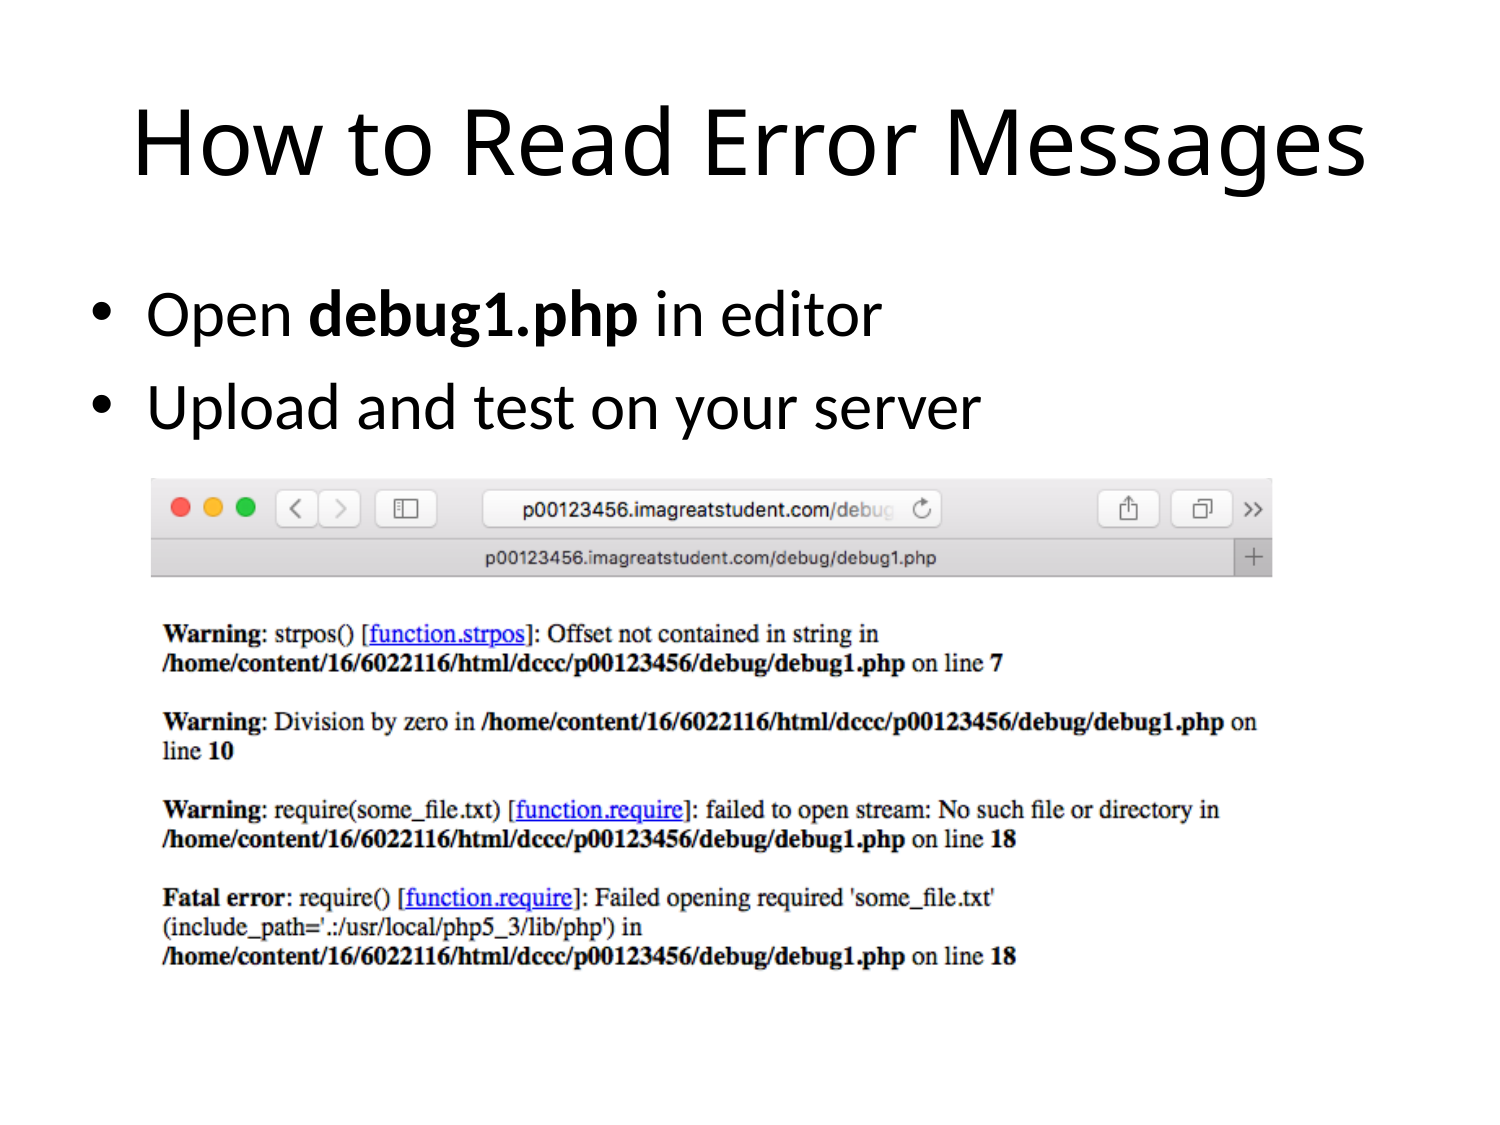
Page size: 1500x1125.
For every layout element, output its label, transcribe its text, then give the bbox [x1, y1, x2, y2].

title How to Read Error Messages [75, 45, 1425, 233]
list Open debug1.php in editor Upload and test on your server [75, 262, 1425, 489]
picture [150, 478, 1273, 1013]
